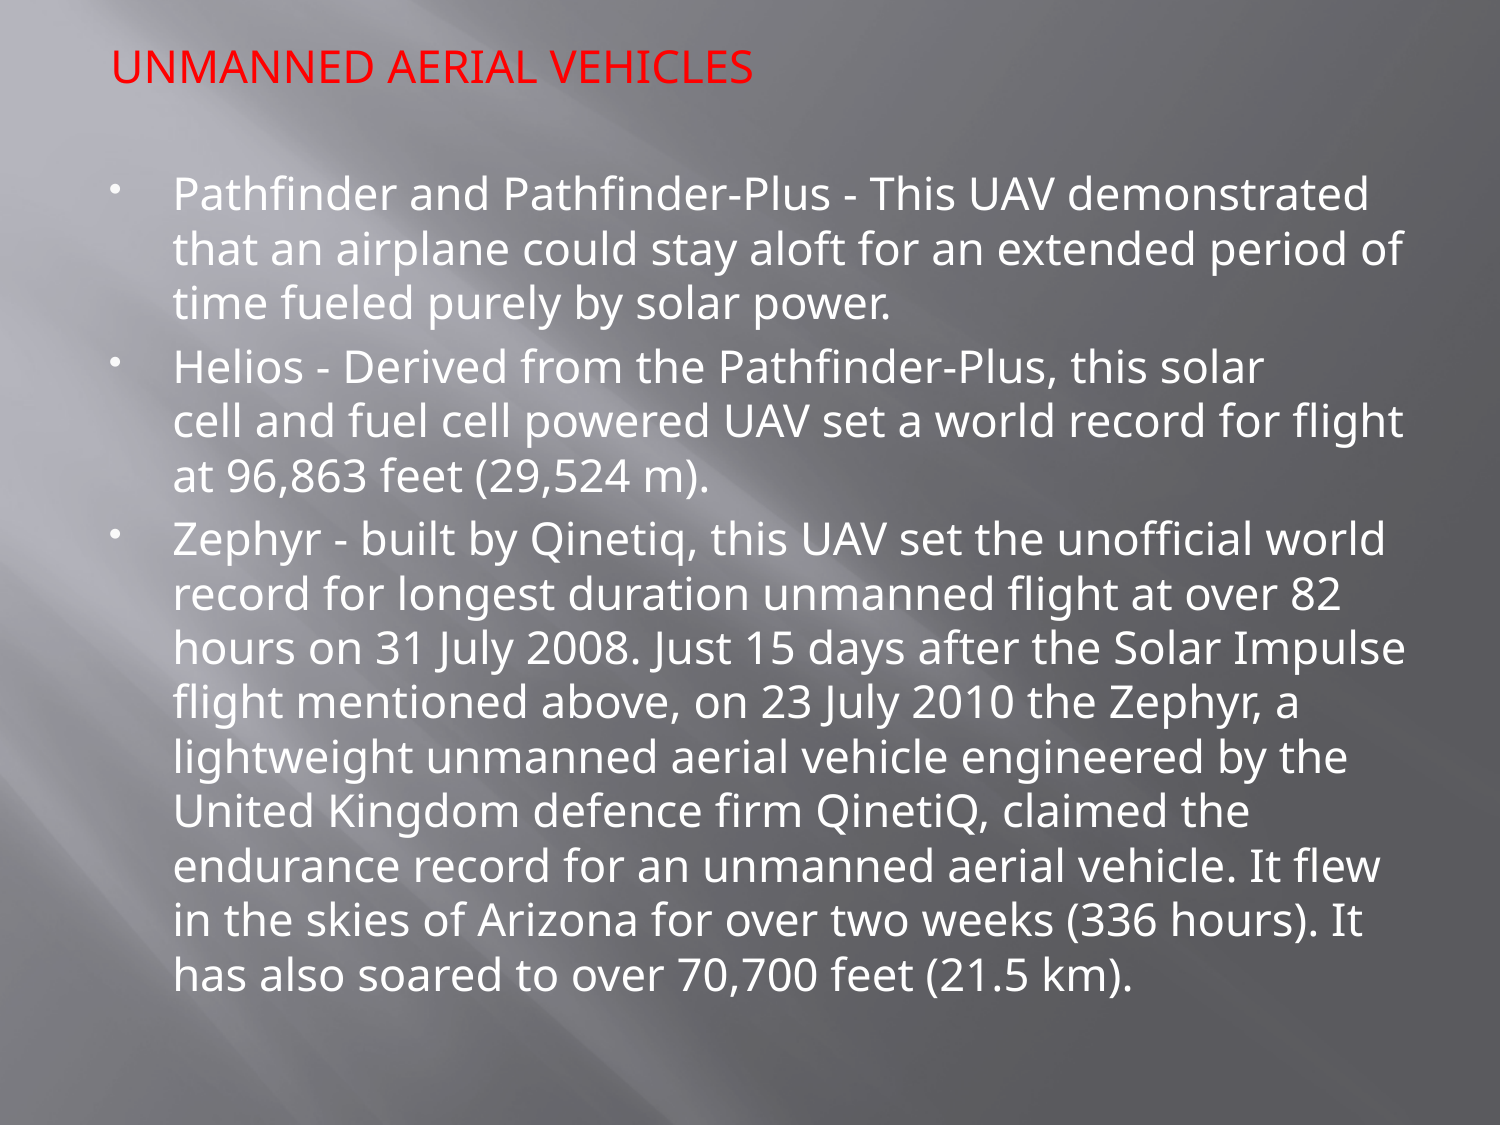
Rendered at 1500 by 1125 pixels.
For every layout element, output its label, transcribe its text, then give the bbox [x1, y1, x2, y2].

list UNMANNED AERIAL VEHICLES Pathfinder and Pathfinder-Plus - This UAV demonstrated that an airplane could stay aloft for an extended period of time fueled purely by solar power. Helios - Derived from the Pathfinder-Plus, this solar cell and fuel cell powered UAV set a world record for flight at 96,863 feet (29,524 m). Zephyr - built by Qinetiq, this UAV set the unofficial world record for longest duration unmanned flight at over 82 hours on 31 July 2008. Just 15 days after the Solar Impulse flight mentioned above, on 23 July 2010 the Zephyr, a lightweight unmanned aerial vehicle engineered by the United Kingdom defence firm QinetiQ, claimed the endurance record for an unmanned aerial vehicle. It flew in the skies of Arizona for over two weeks (336 hours). It has also soared to over 70,700 feet (21.5 km). [75, 30, 1425, 1035]
